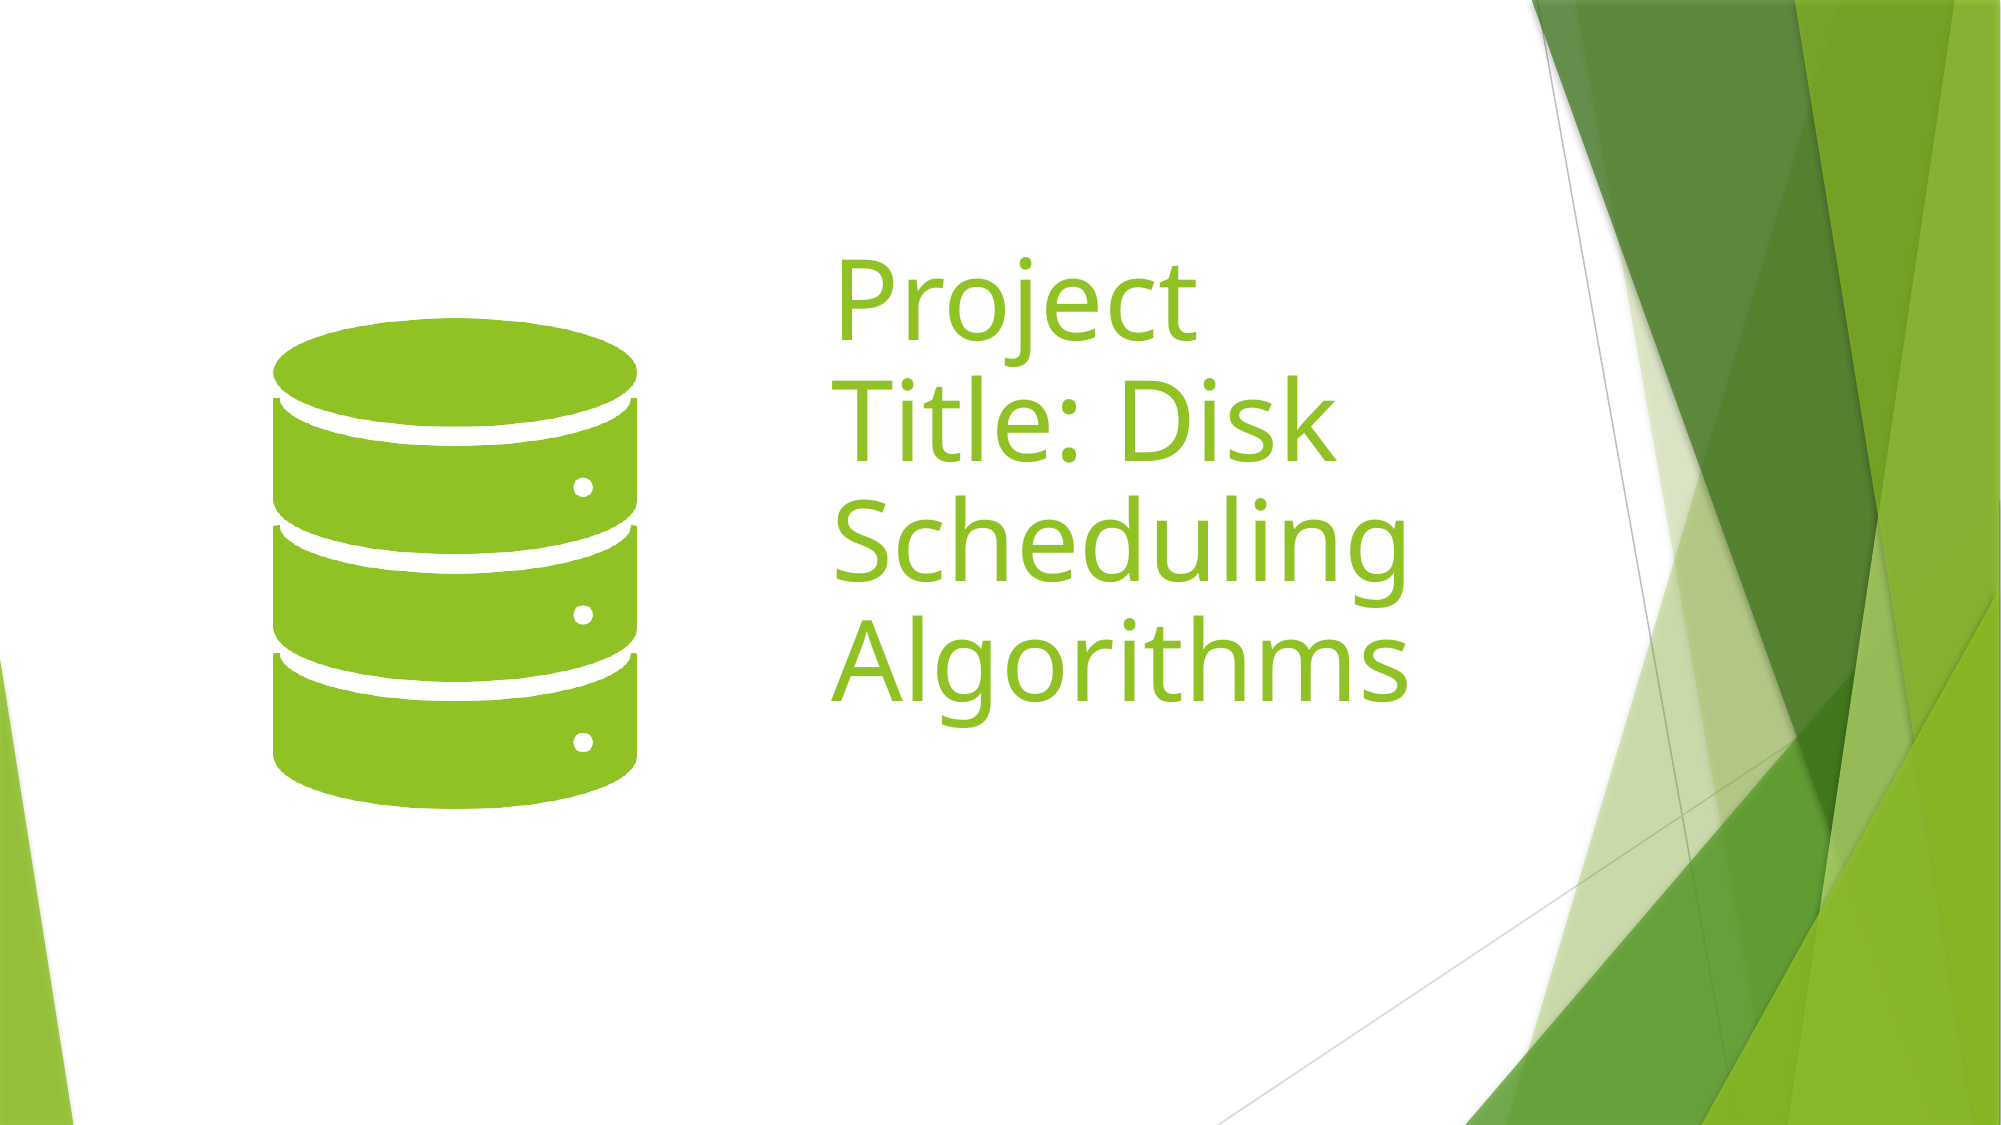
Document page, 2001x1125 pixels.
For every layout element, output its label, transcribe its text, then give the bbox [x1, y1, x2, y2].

text_box Project Title: Disk Scheduling Algorithms [829, 228, 1443, 726]
picture [272, 317, 638, 809]
